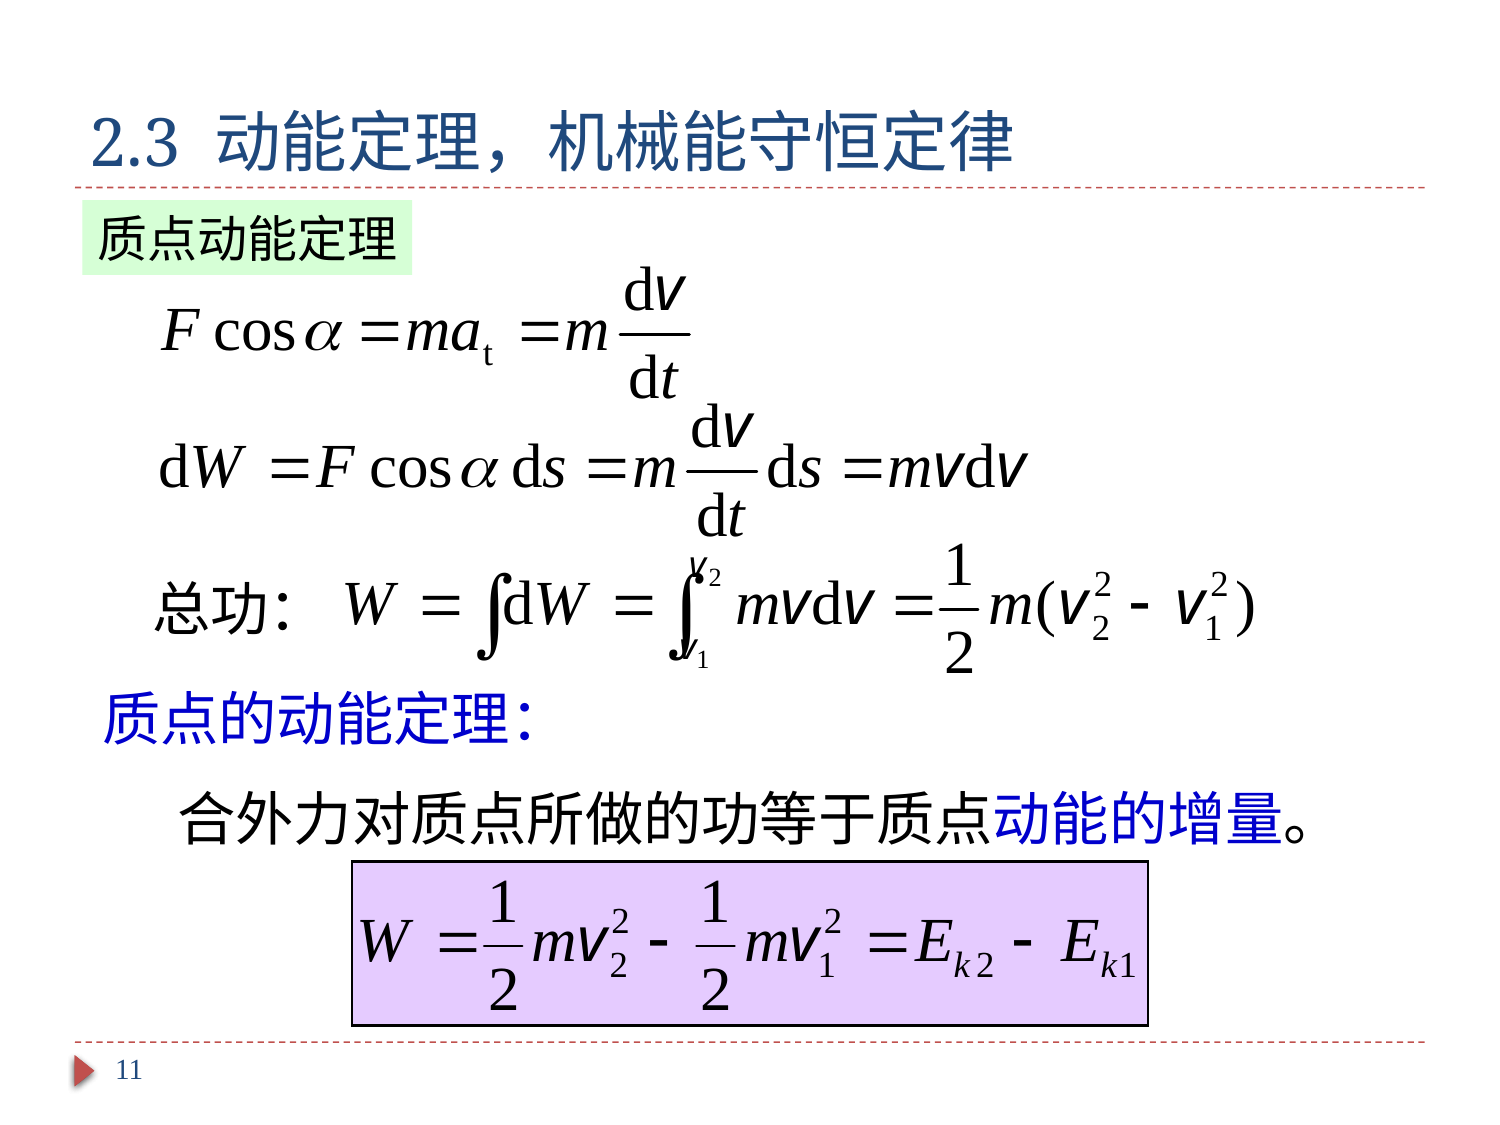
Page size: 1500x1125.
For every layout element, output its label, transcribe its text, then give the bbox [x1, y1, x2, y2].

text_box 质点动能定理 [82, 200, 413, 275]
text_box 质点的动能定理： [87, 675, 738, 760]
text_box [337, 525, 1268, 688]
text_box 合外力对质点所做的功等于质点动能的增量。 [162, 774, 1375, 860]
text_box 总功： [137, 564, 331, 650]
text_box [352, 862, 1148, 1025]
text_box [149, 387, 1038, 551]
title 2.3 动能定理，机械能守恒定律 [75, 37, 1425, 188]
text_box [149, 250, 701, 413]
slide_number 11 [100, 1042, 426, 1103]
